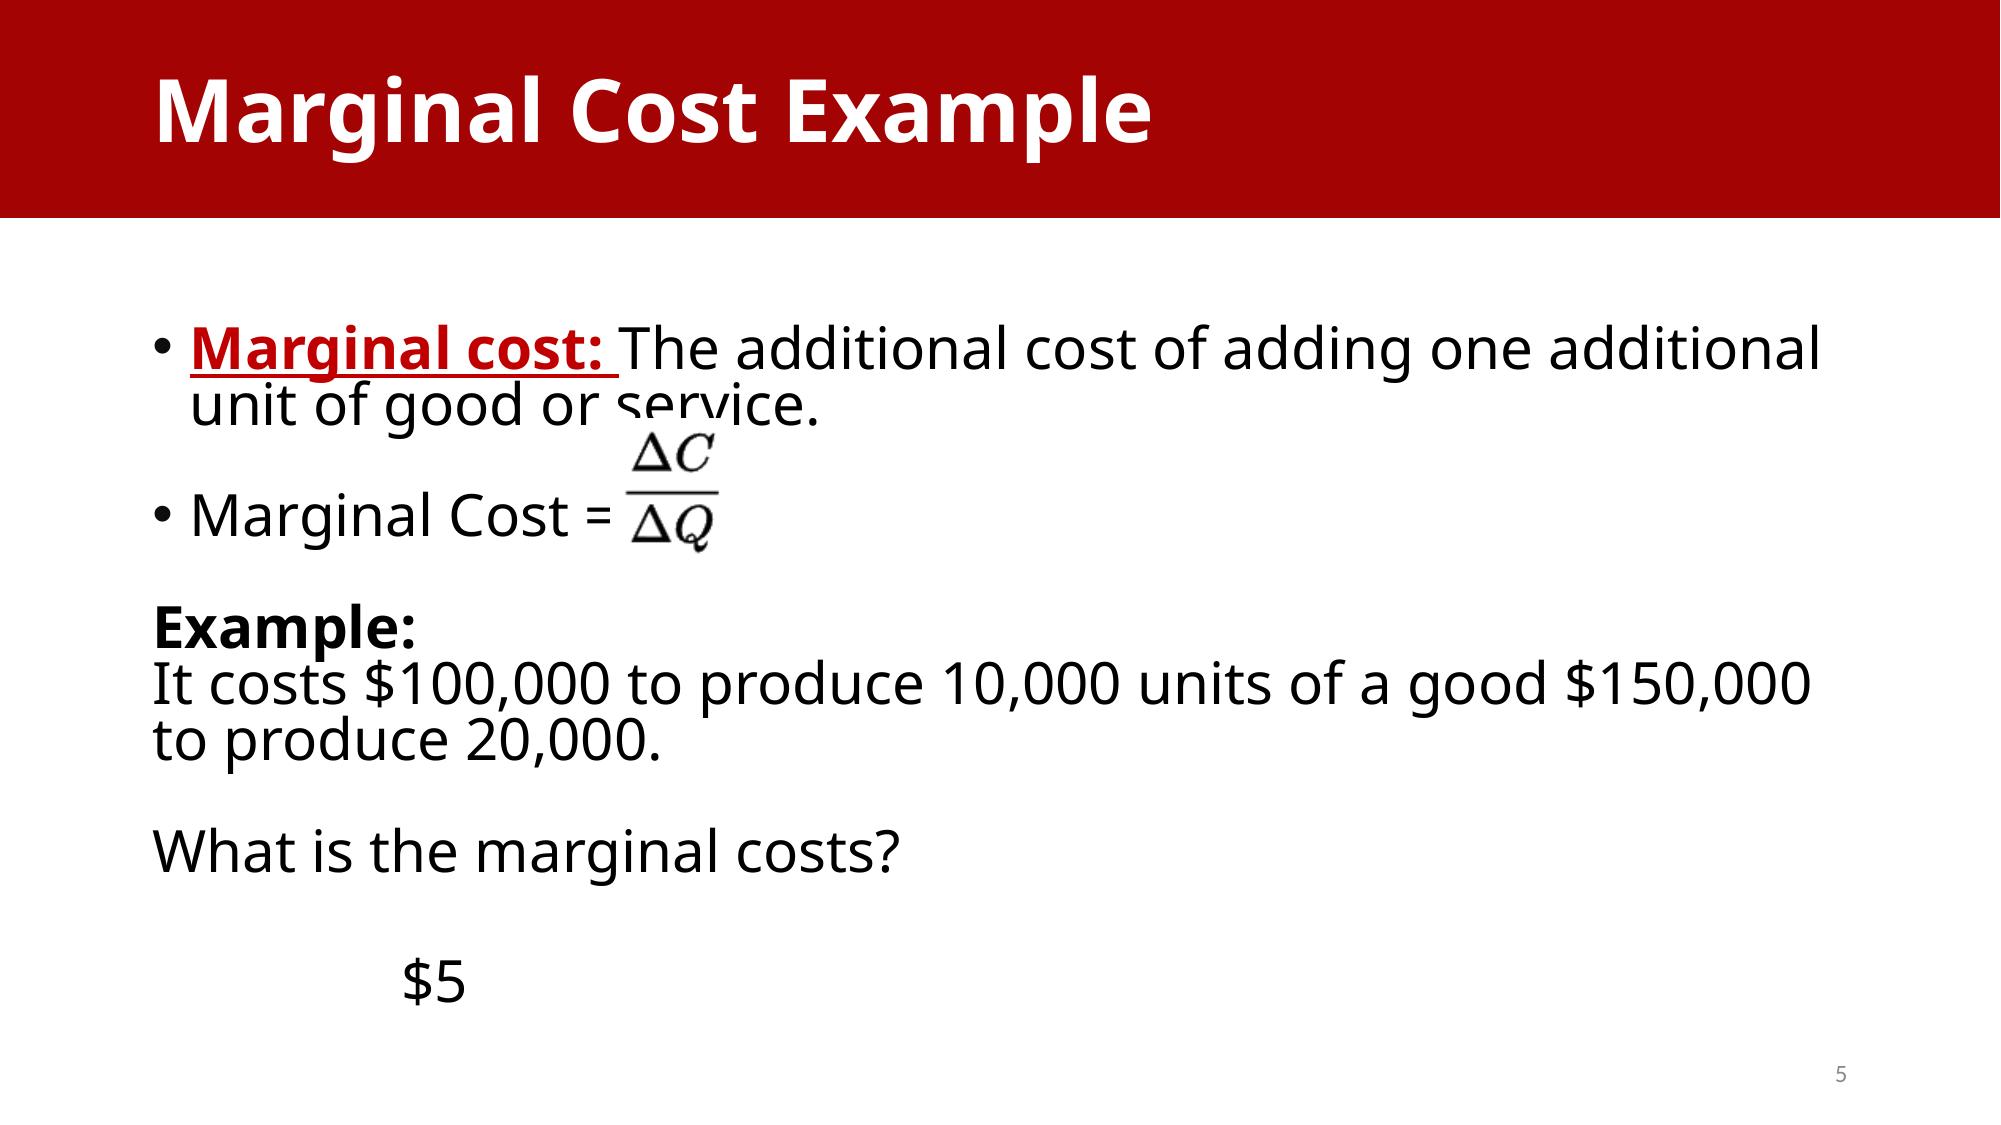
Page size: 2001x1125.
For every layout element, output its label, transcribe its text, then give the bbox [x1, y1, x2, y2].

picture [610, 418, 727, 563]
text_box [0, 0, 2000, 218]
slide_number 5 [1412, 1042, 1863, 1103]
title Marginal Cost Example [137, 5, 1863, 223]
list Marginal cost: The additional cost of adding one additional unit of good or service. Marginal Cost = Example: It costs $100,000 to produce 10,000 units of a good $150,000 to produce 20,000. What is the marginal costs? [137, 247, 1863, 1014]
